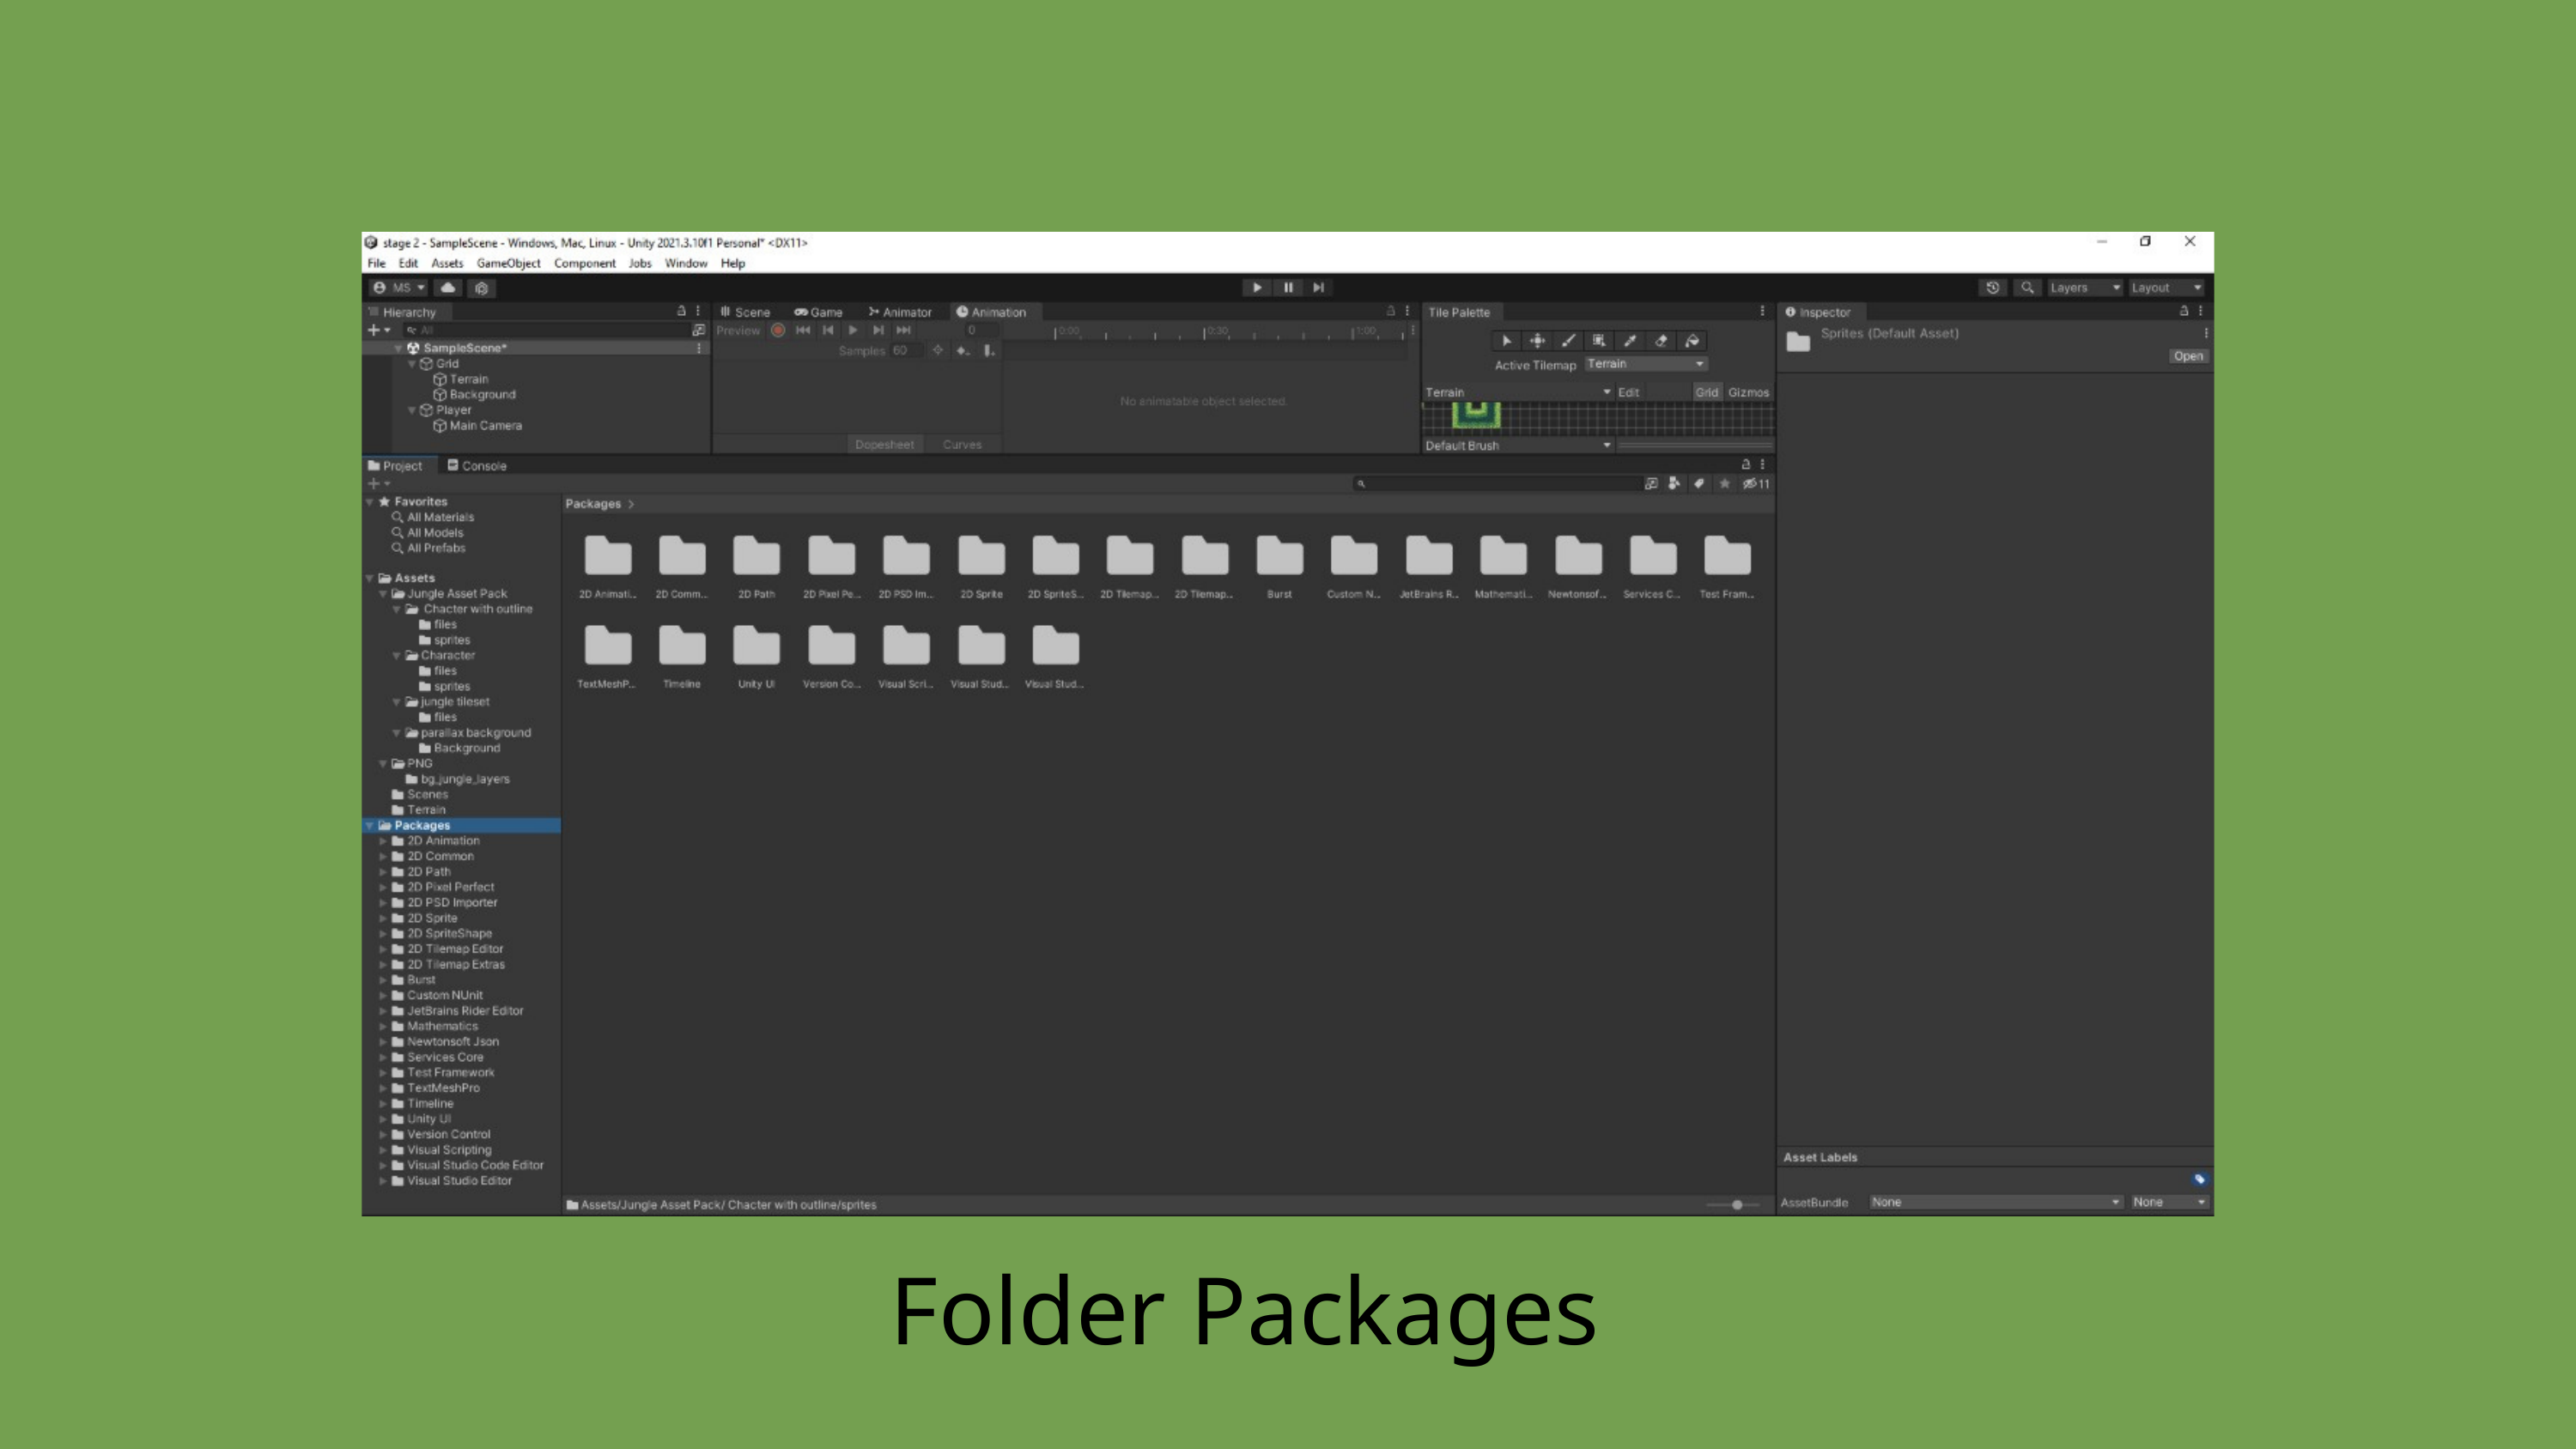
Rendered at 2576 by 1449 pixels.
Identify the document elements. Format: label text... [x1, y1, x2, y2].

picture [361, 232, 2215, 1216]
text_box Folder Packages [890, 1233, 1686, 1364]
